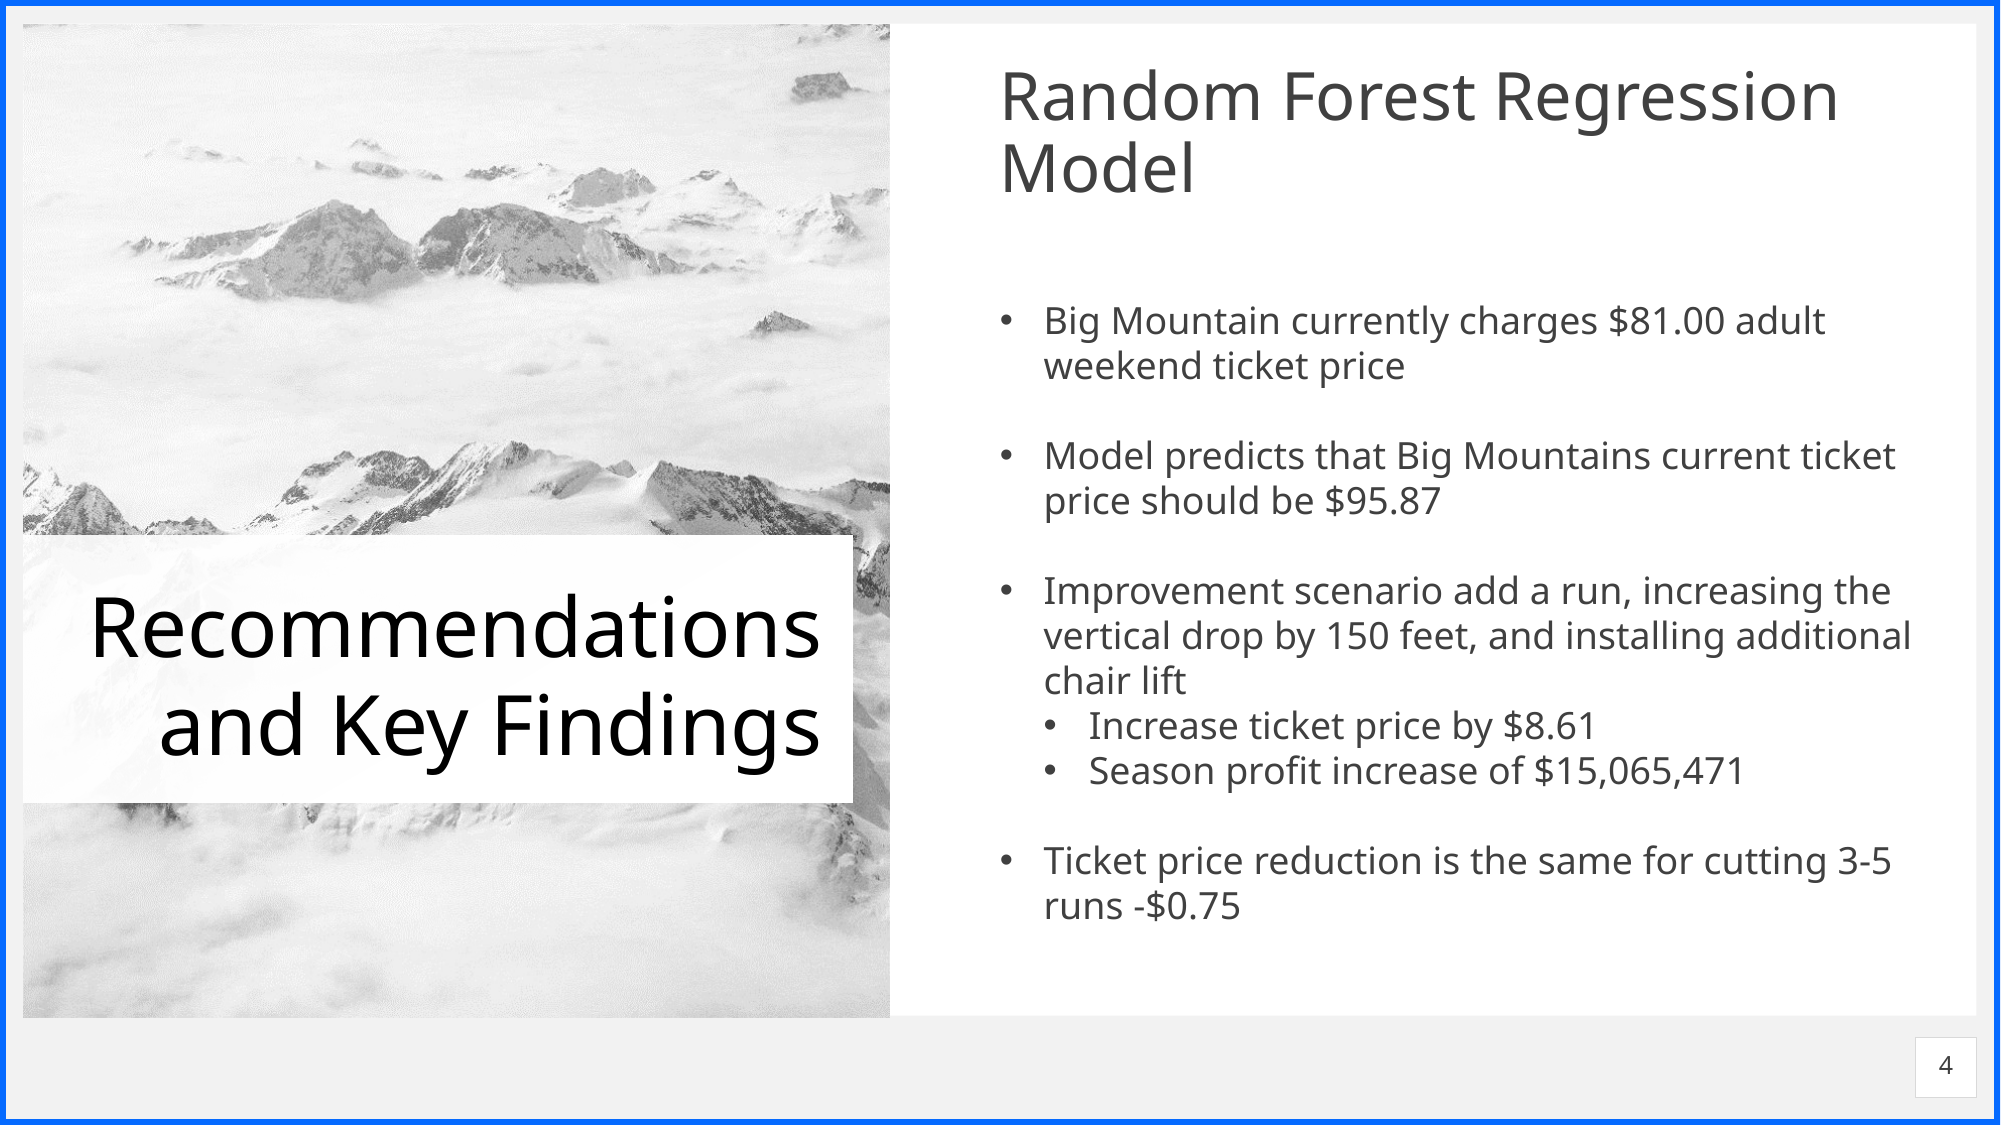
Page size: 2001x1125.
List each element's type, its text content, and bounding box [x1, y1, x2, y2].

slide_number 4 [1915, 1037, 1977, 1098]
list Random Forest Regression Model Big Mountain currently charges $81.00 adult weekend ticket price Model predicts that Big Mountains current ticket price should be $95.87 Improvement scenario add a run, increasing the vertical drop by 150 feet, and installing additional chair lift Increase ticket price by $8.61 Season profit increase of $15,065,471 Ticket price reduction is the same for cutting 3-5 runs -$0.75 [999, 238, 1916, 1018]
picture [23, 24, 890, 1018]
